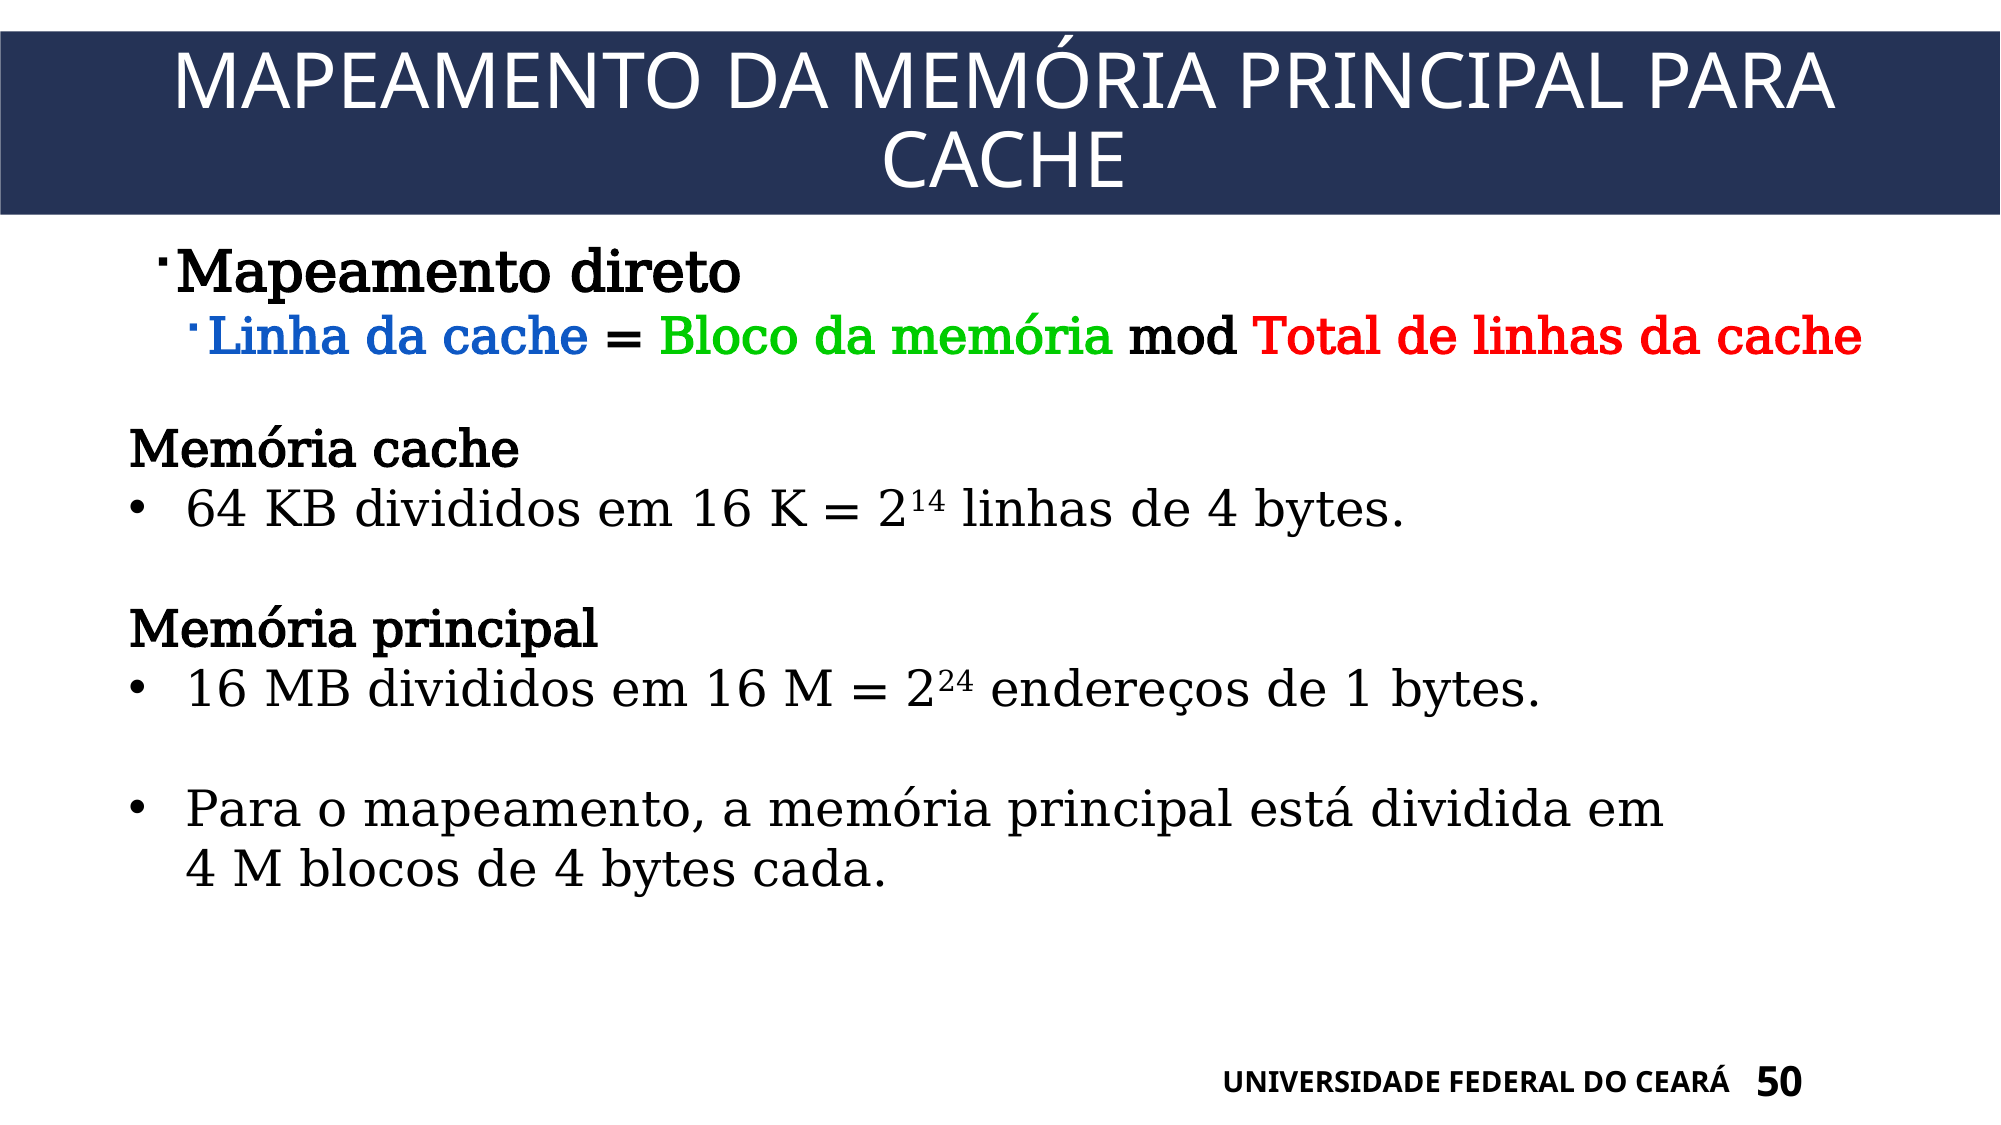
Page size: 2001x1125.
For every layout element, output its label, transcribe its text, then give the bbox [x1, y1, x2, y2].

title Mapeamento da memória principal para cache [154, 37, 1855, 212]
list Mapeamento direto Linha da cache = Bloco da memória mod Total de linhas da cache [135, 234, 1890, 409]
footer UNIVERSIDADE FEDERAL DO CEARÁ [918, 1053, 1746, 1114]
slide_number 50 [1748, 1053, 1904, 1114]
text_box Memória cache 64 KB divididos em 16 K = 214 linhas de 4 bytes. Memória principal 16 MB divididos em 16 M = 224 endereços de 1 bytes. Para o mapeamento, a memória principal está dividida em 4 M blocos de 4 bytes cada. [113, 408, 1716, 1024]
